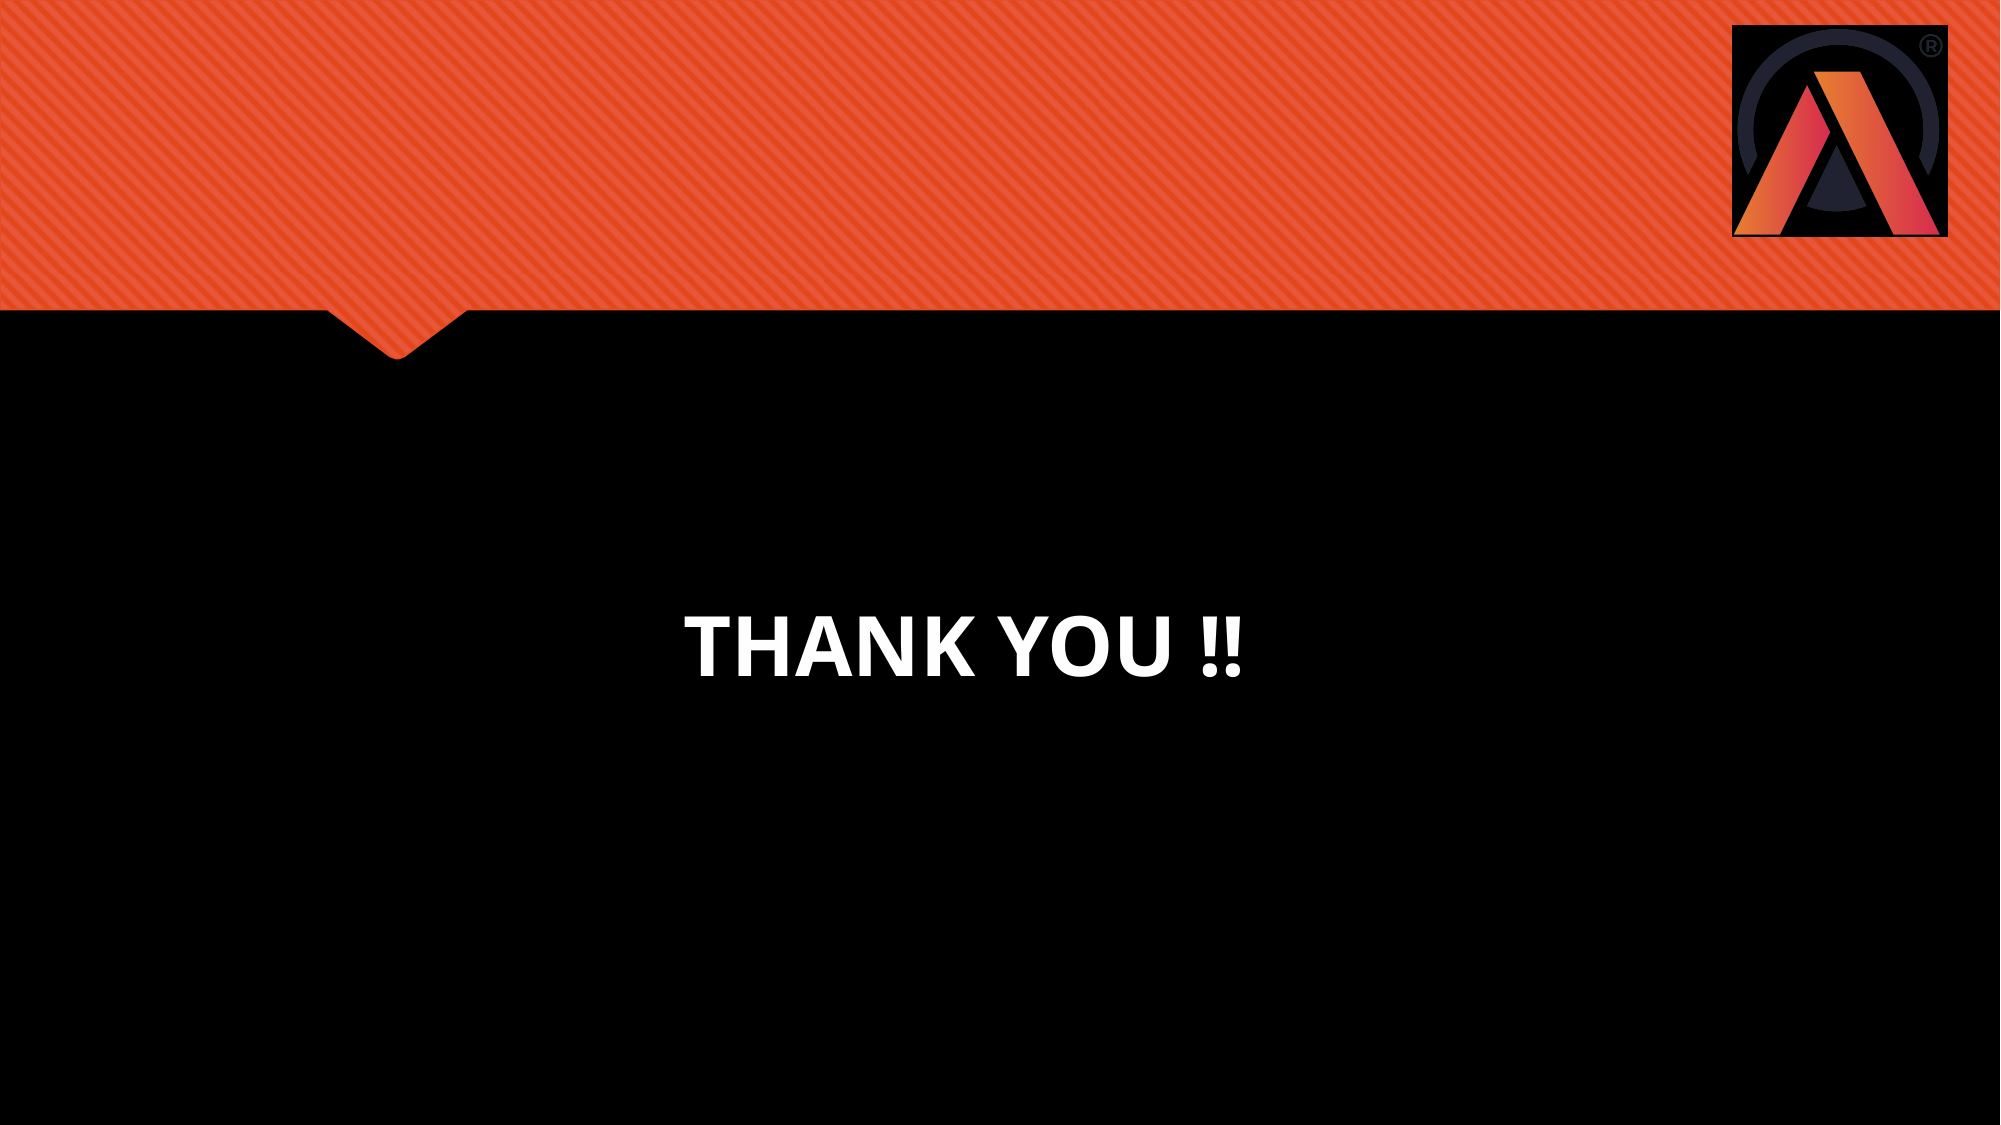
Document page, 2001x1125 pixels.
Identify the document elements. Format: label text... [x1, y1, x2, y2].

title THANK YOU !! [97, 541, 1832, 701]
picture [1731, 24, 1949, 238]
